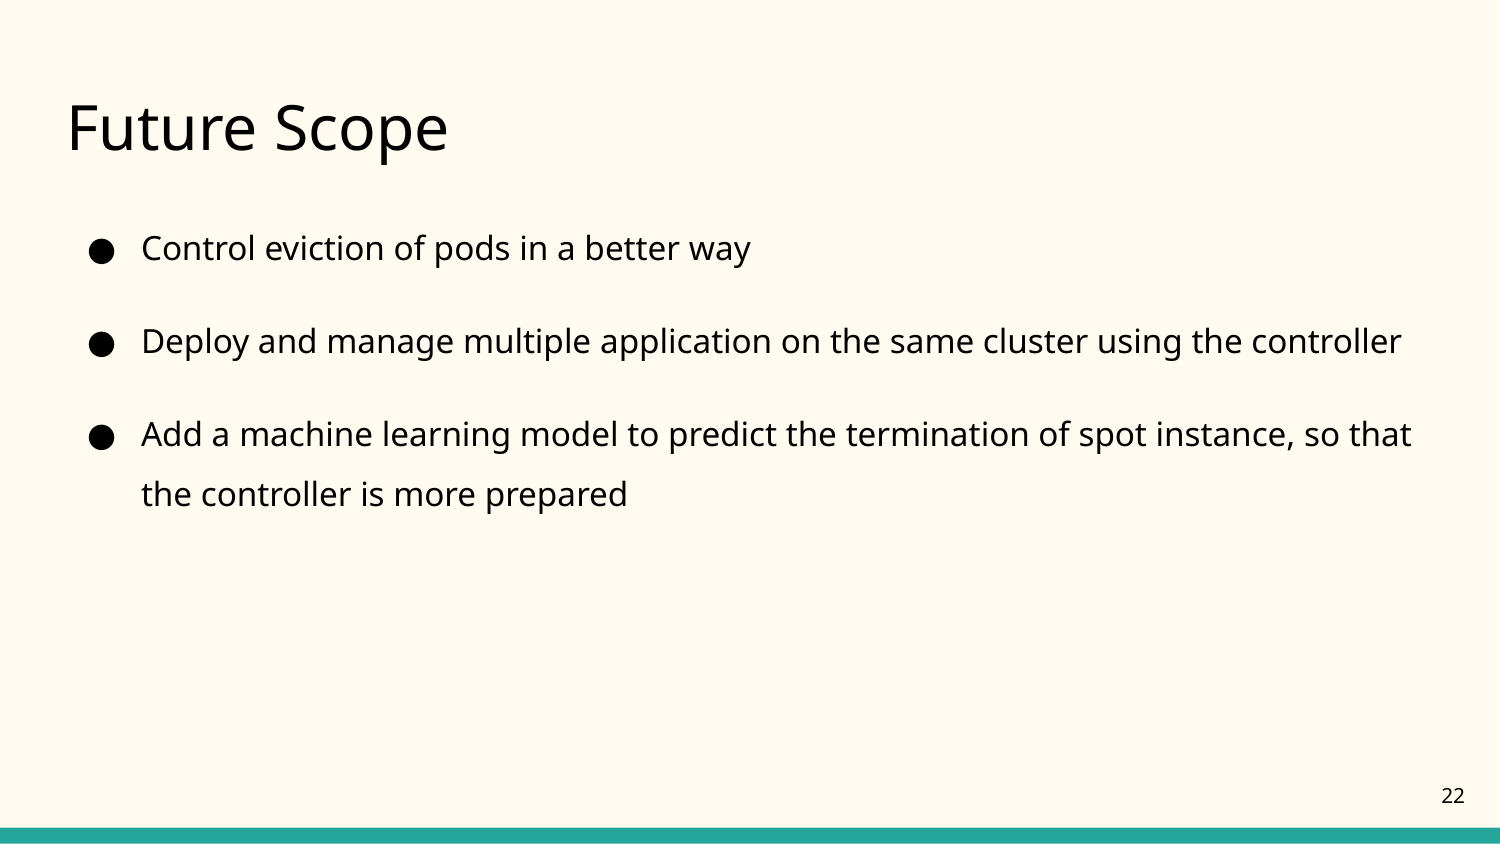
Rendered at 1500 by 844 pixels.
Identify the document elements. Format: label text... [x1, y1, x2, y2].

slide_number ‹#› [1389, 764, 1480, 830]
title Future Scope [51, 72, 1449, 174]
list Control eviction of pods in a better way Deploy and manage multiple application on the same cluster using the controller Add a machine learning model to predict the termination of spot instance, so that the controller is more prepared [51, 192, 1449, 750]
